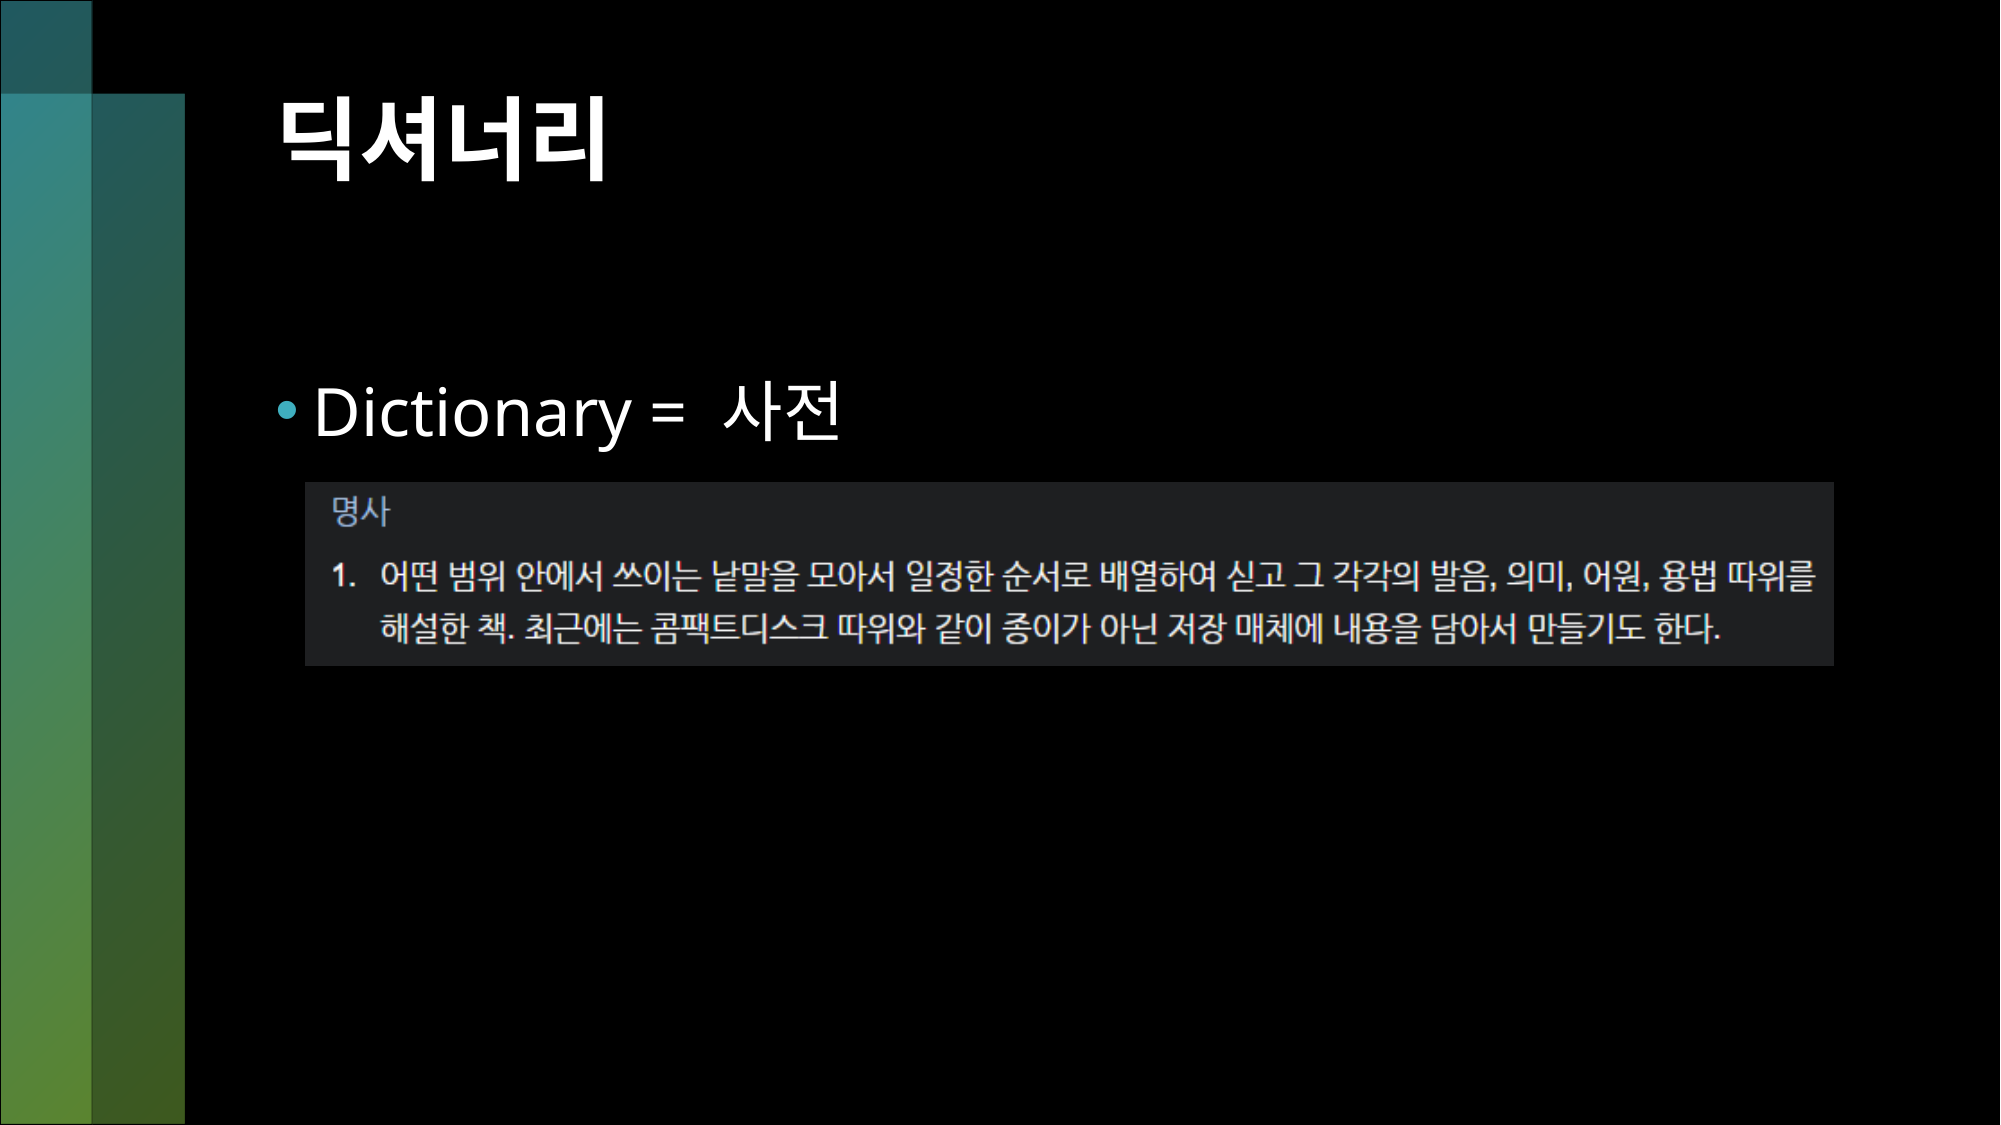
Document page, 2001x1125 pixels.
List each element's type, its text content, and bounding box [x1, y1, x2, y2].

title 딕셔너리 [260, 74, 1817, 329]
list Dictionary = 사전 [260, 354, 1817, 999]
picture [305, 482, 1834, 666]
